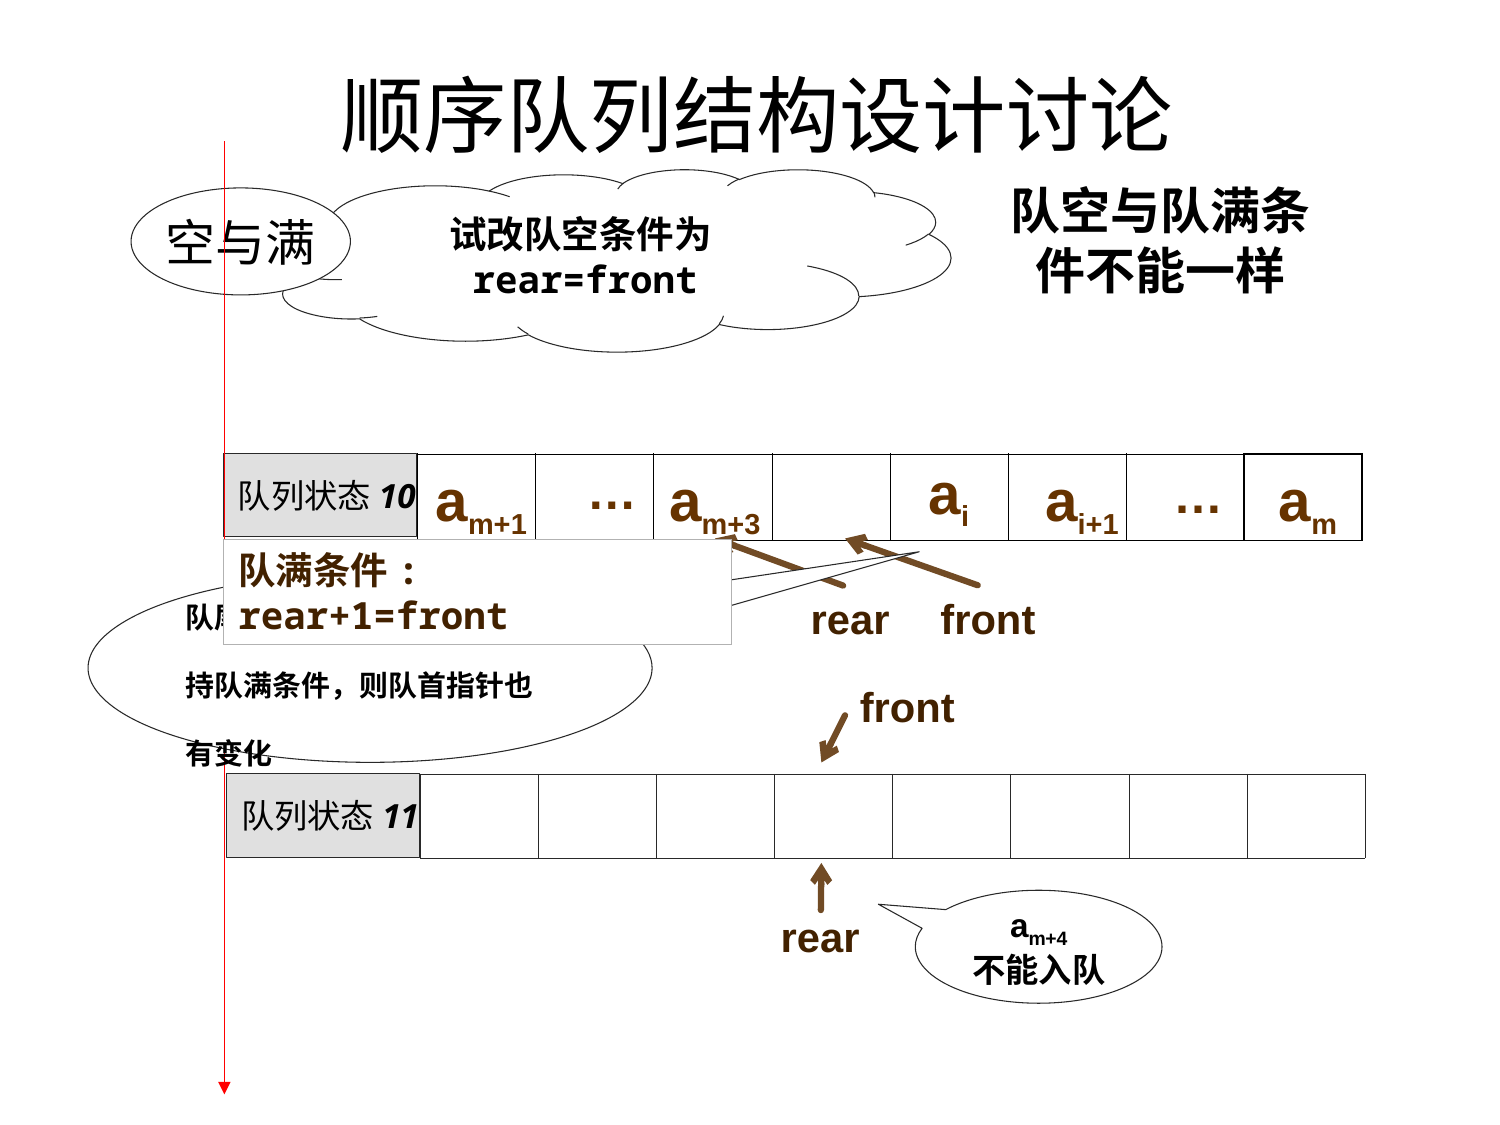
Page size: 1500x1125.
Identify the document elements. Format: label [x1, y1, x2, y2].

text_box [226, 773, 420, 858]
text_box [1264, 455, 1353, 548]
table_header [1011, 775, 1129, 858]
table_header [542, 455, 653, 539]
text_box [1030, 455, 1134, 548]
table_header [1009, 455, 1030, 540]
table_header [539, 775, 656, 858]
table_header [1134, 455, 1243, 540]
table_header [421, 775, 538, 858]
table_header [1248, 775, 1365, 858]
text_box [765, 862, 1163, 1004]
table_header [776, 455, 890, 540]
table_header [891, 455, 1008, 540]
table_header [657, 775, 774, 858]
table_header [1353, 455, 1361, 540]
text_box [1158, 455, 1239, 531]
text_box [41, 55, 1472, 1095]
table_header [775, 775, 892, 858]
table_header [1245, 455, 1264, 540]
text_box [821, 673, 999, 763]
text_box [572, 451, 652, 528]
table_header [893, 775, 1010, 858]
table_header [1130, 775, 1247, 858]
